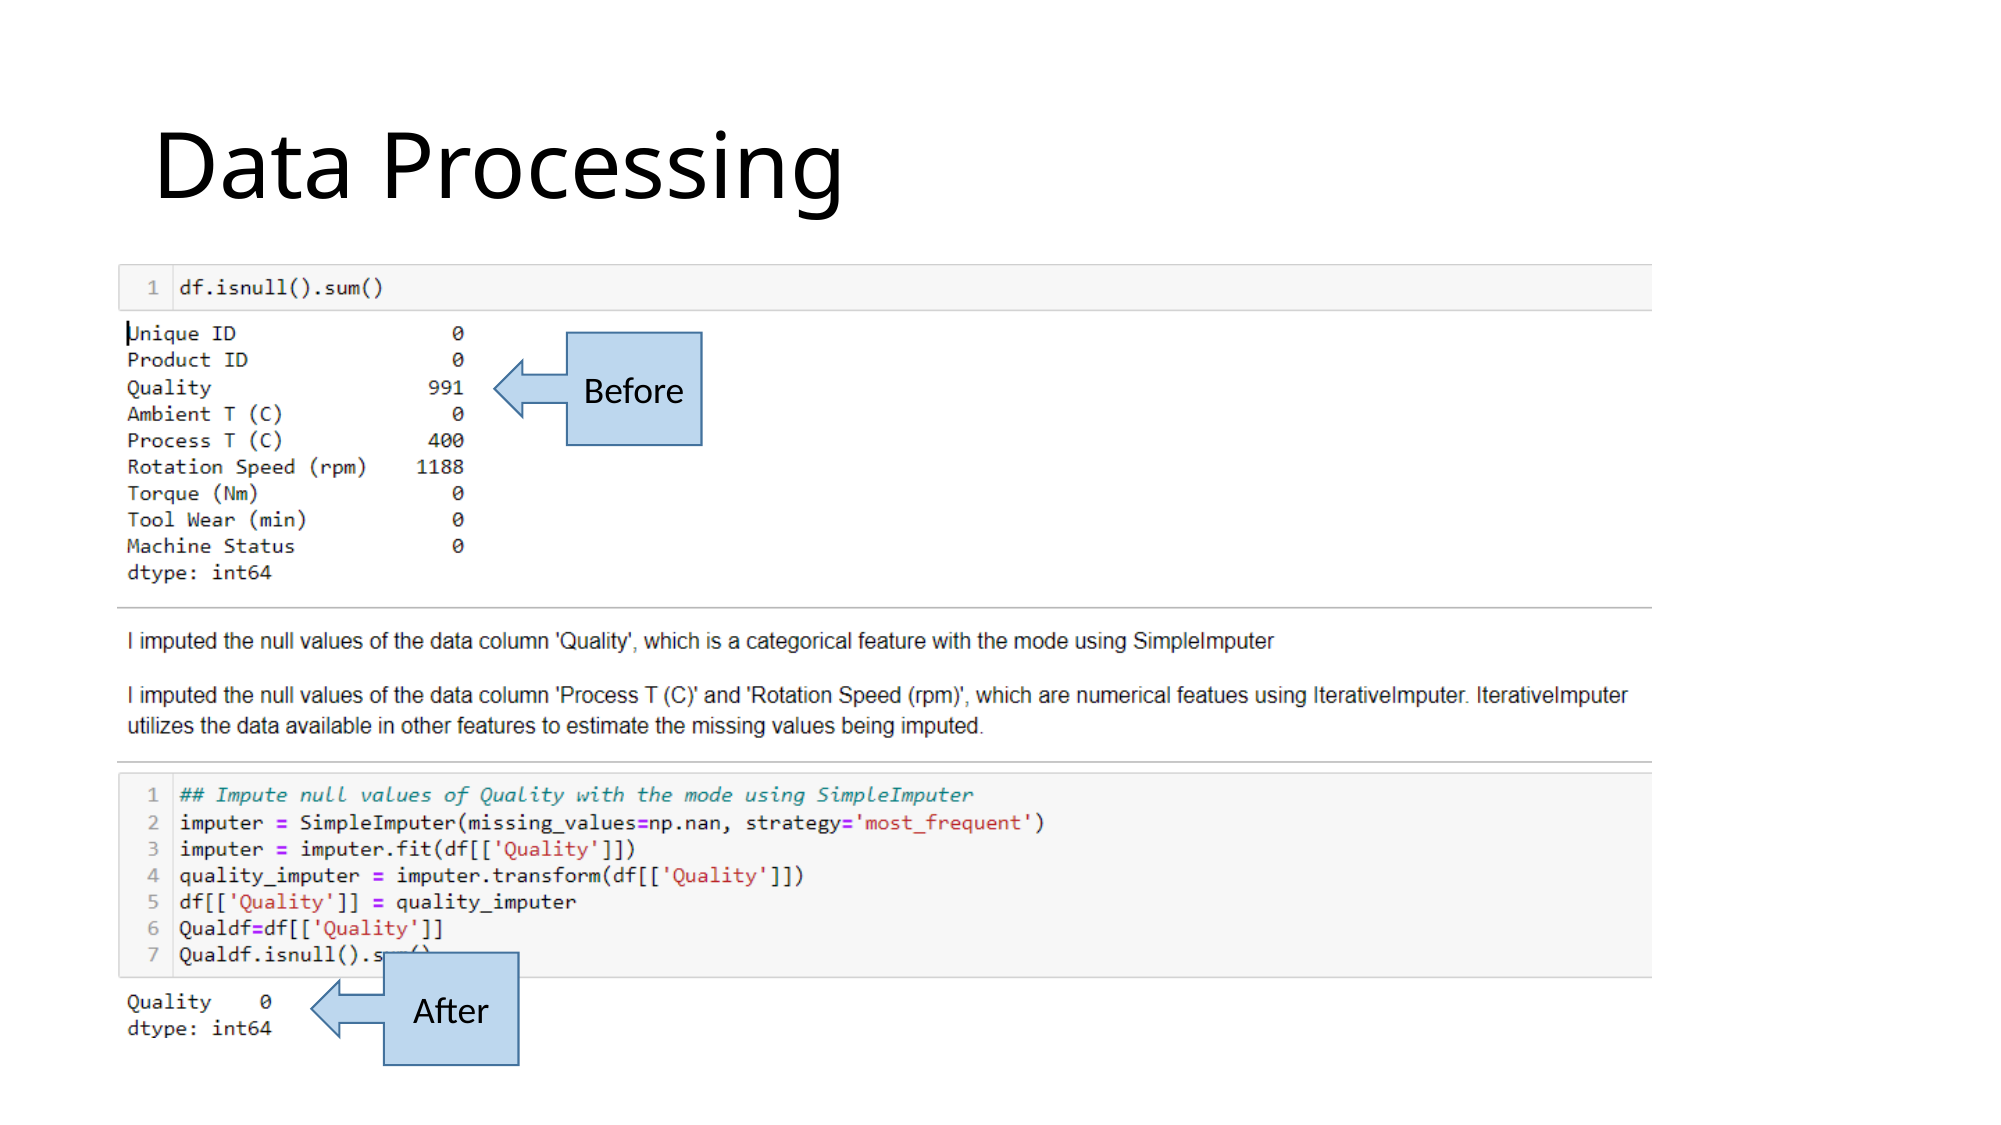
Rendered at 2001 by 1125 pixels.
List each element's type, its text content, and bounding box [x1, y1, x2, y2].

picture [117, 264, 1652, 1038]
text_box After [382, 1038, 520, 1067]
title Data Processing [137, 59, 1863, 278]
